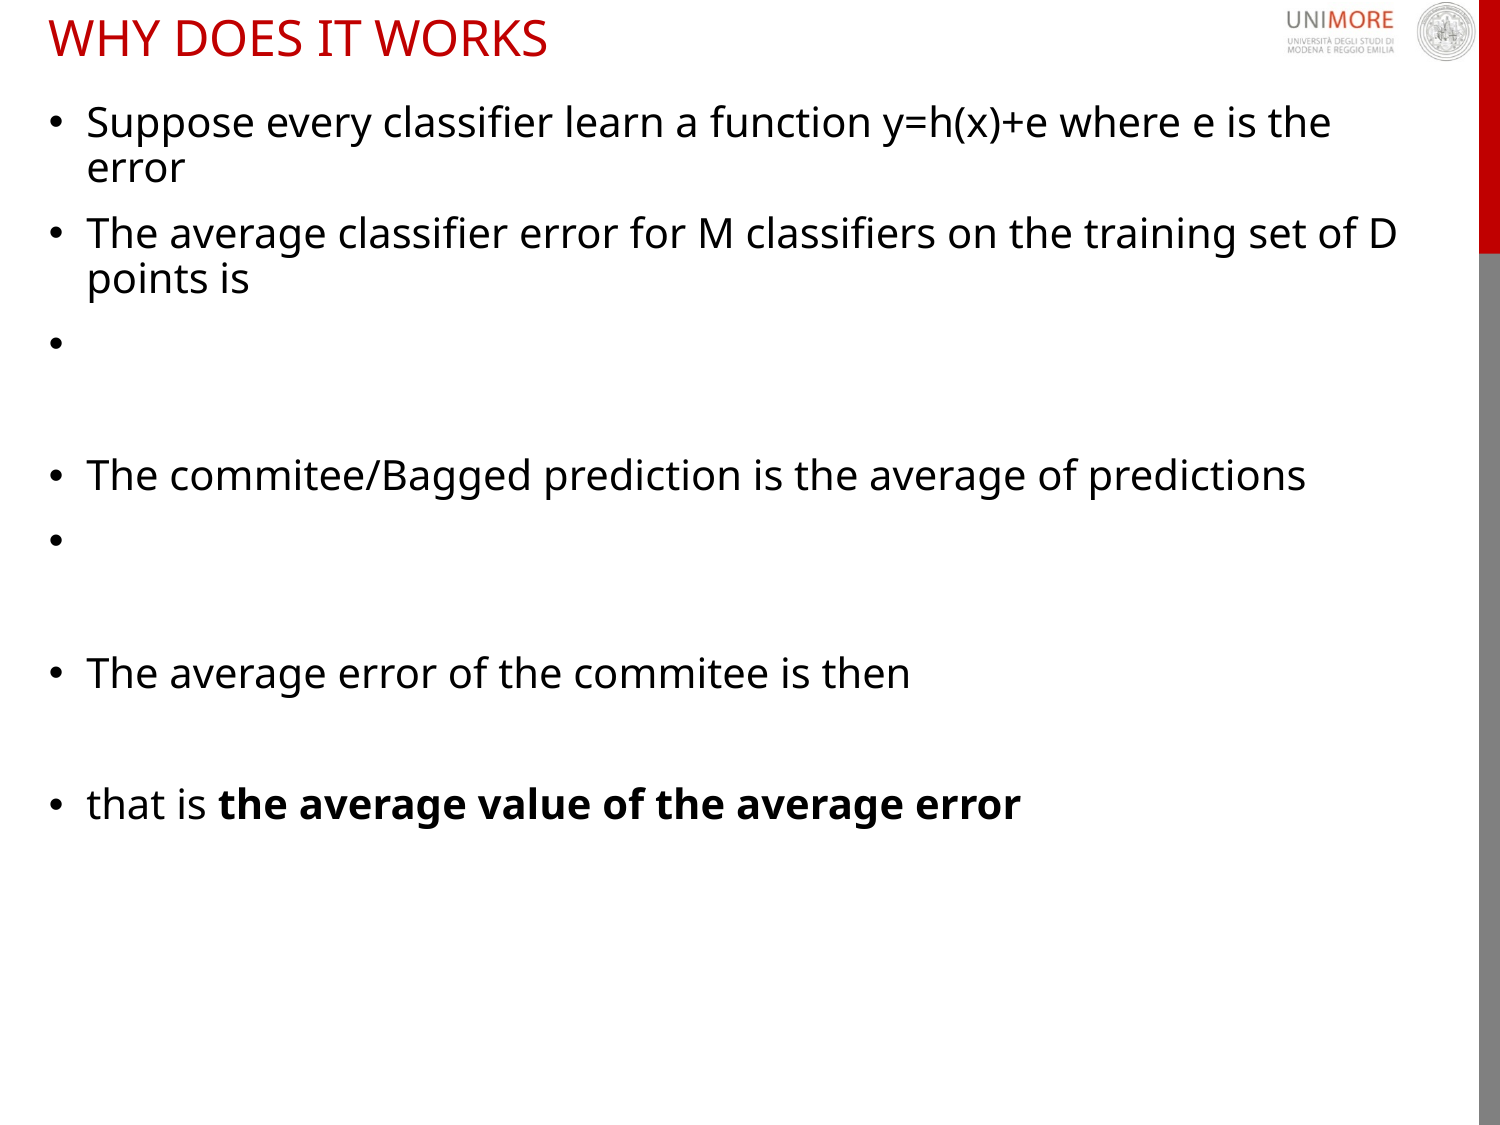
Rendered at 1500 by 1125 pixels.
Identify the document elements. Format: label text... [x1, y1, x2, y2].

title Why does it works [33, 4, 1312, 76]
picture [1283, 2, 1479, 62]
